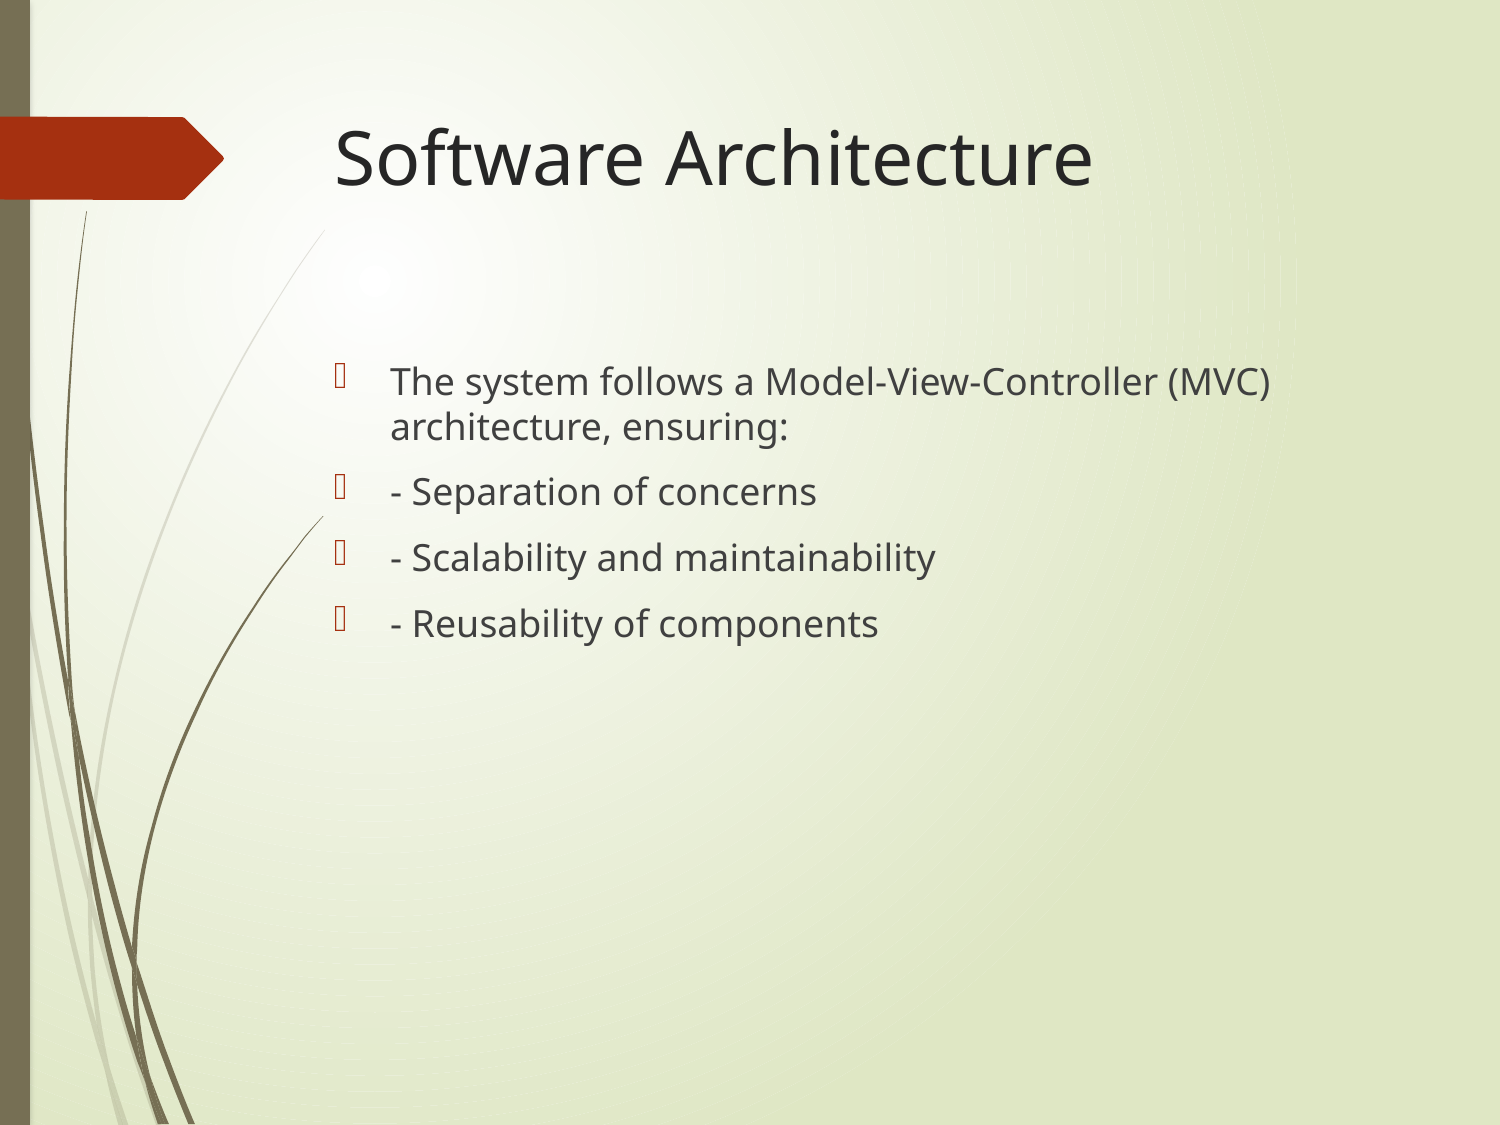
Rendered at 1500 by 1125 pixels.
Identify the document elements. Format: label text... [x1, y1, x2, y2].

title Software Architecture [319, 102, 1400, 313]
list The system follows a Model-View-Controller (MVC) architecture, ensuring: - Separation of concerns - Scalability and maintainability - Reusability of components [318, 350, 1400, 970]
